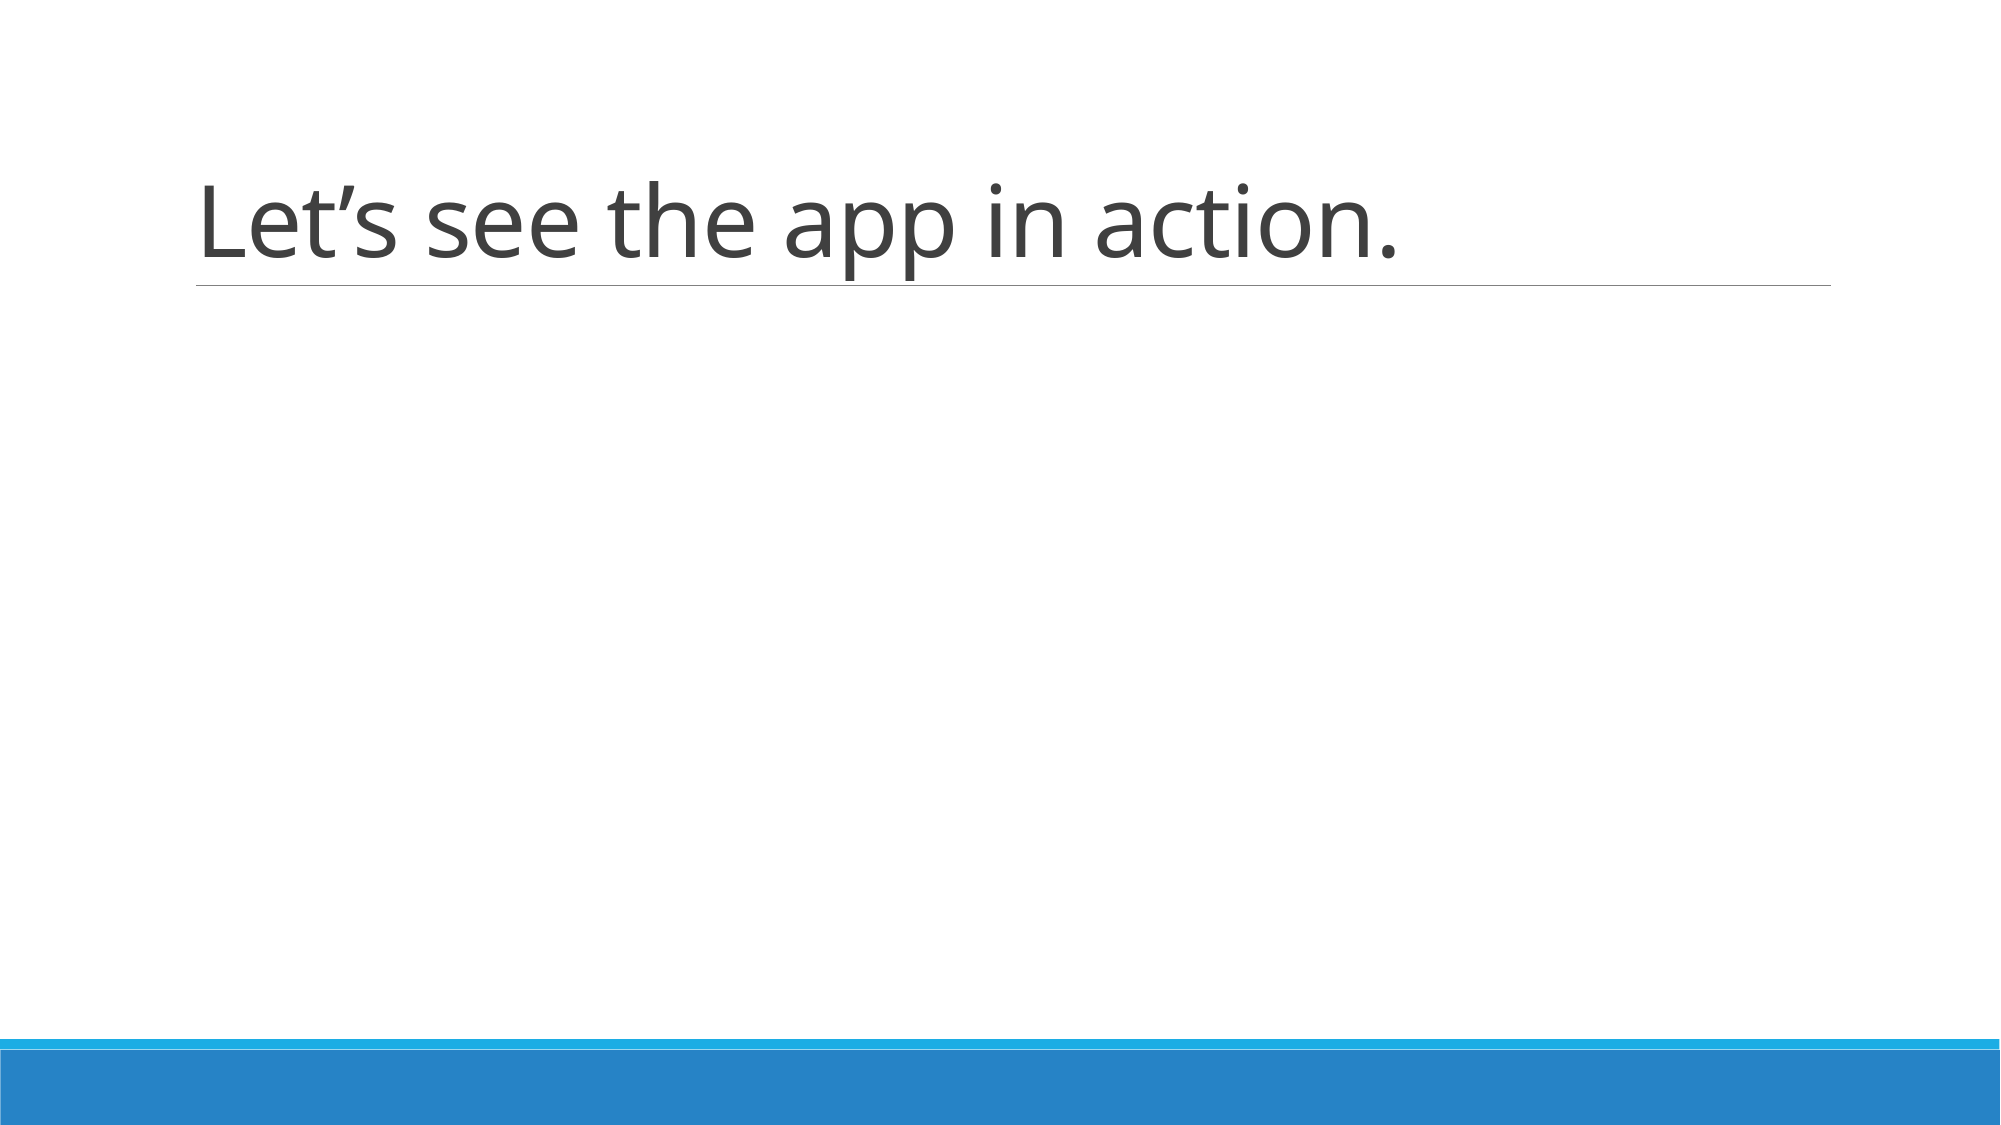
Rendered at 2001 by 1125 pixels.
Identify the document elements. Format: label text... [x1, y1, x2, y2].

title Let’s see the app in action. [180, 47, 1830, 285]
